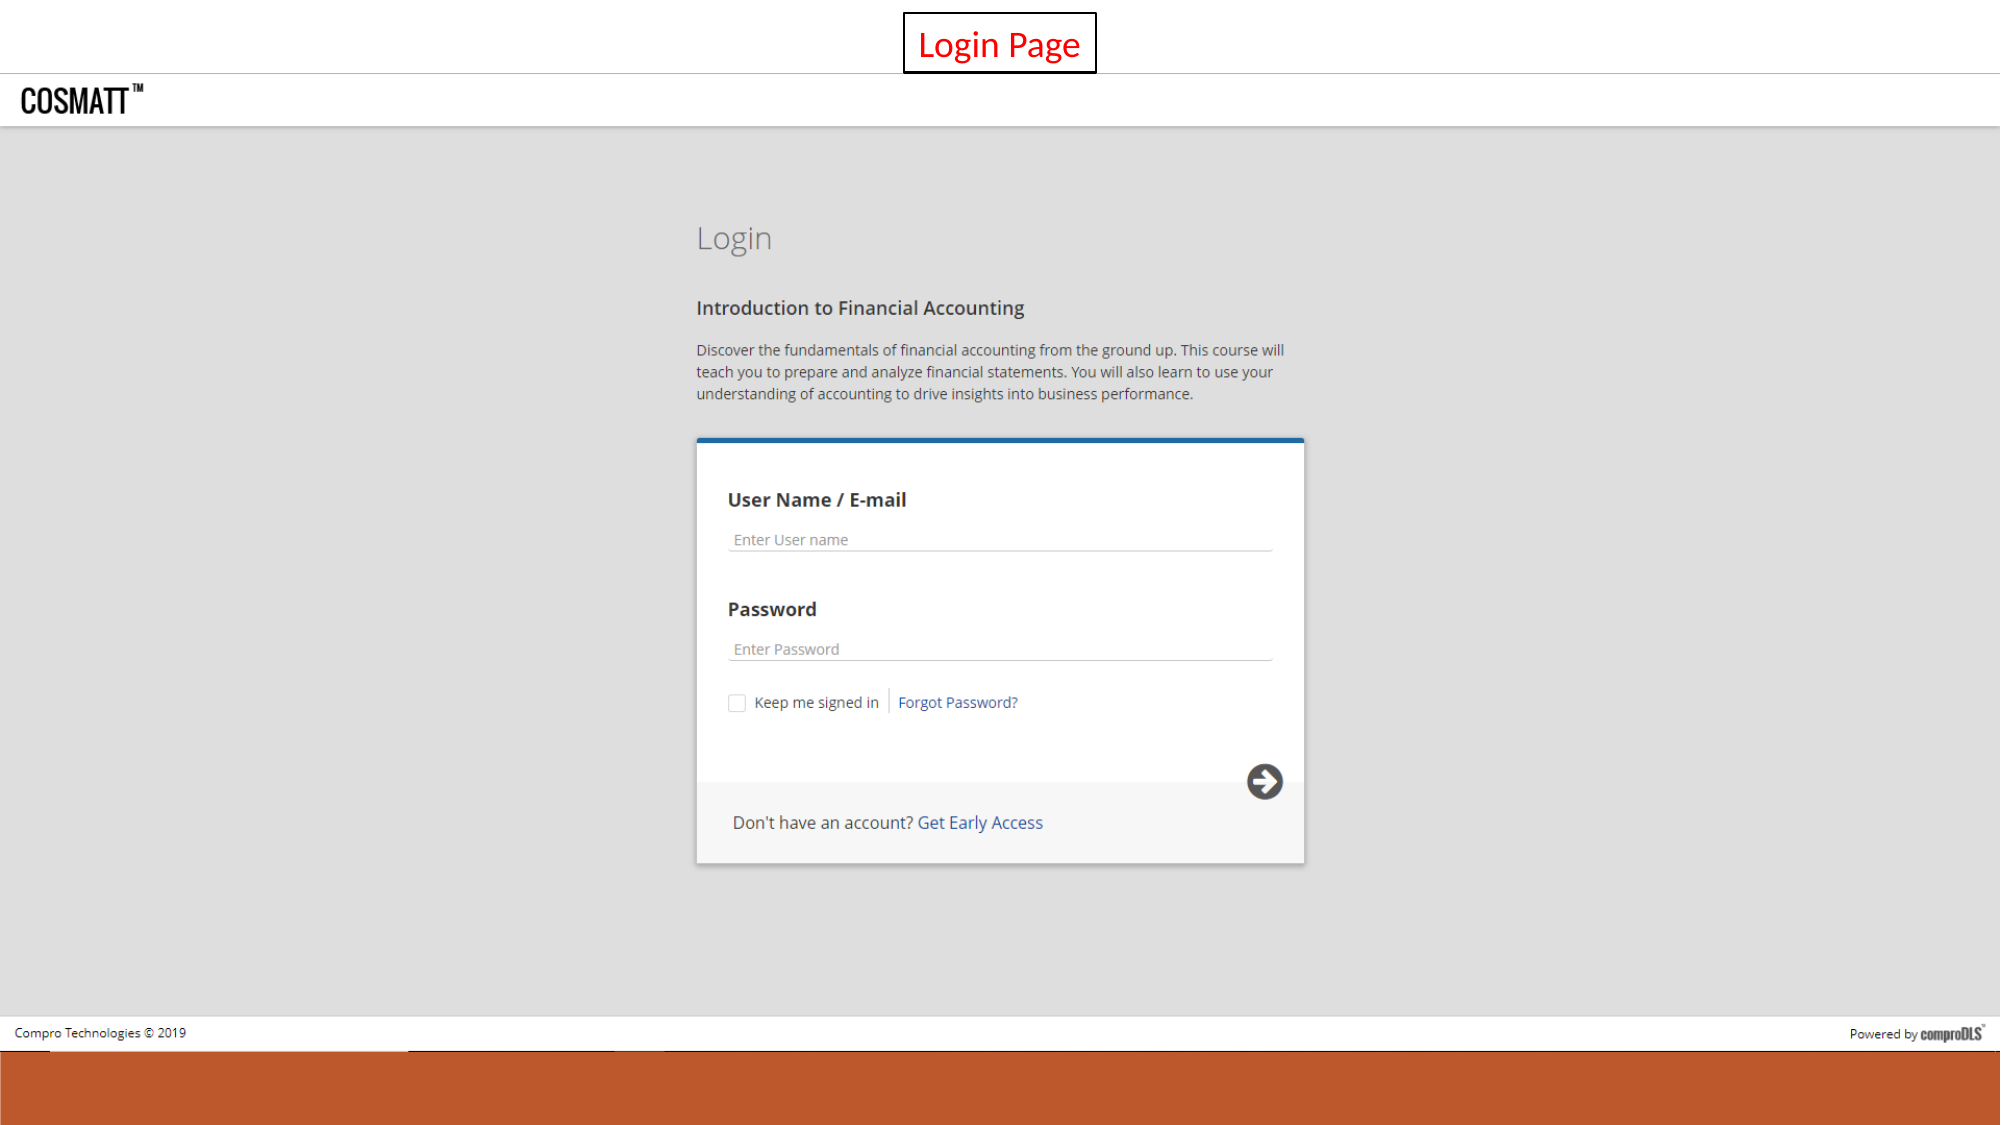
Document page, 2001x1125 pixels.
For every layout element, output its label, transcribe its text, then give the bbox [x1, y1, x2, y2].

picture [0, 72, 2000, 1053]
text_box Login Page [903, 12, 1097, 69]
